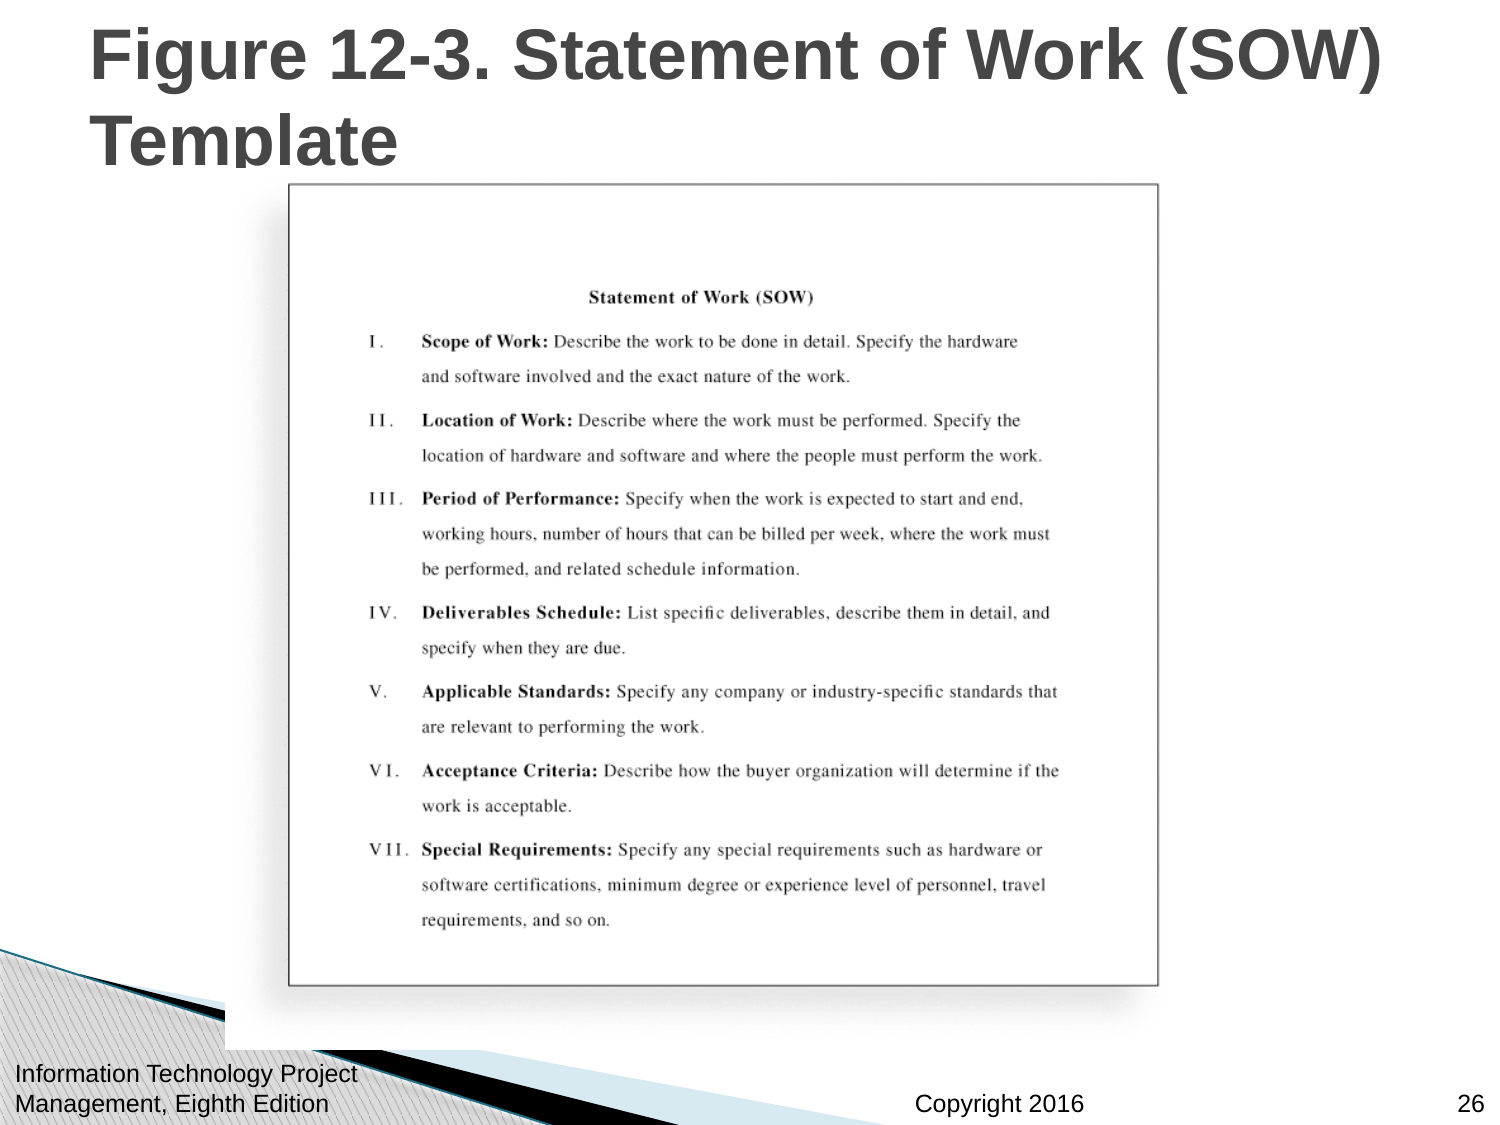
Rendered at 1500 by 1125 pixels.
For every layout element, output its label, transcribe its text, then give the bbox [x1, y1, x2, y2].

slide_number 26 [1408, 1065, 1500, 1125]
picture [224, 167, 1176, 1050]
title Figure 12-3. Statement of Work (SOW) Template [75, 0, 1425, 188]
footer Information Technology Project Management, Eighth Edition [0, 1065, 425, 1125]
